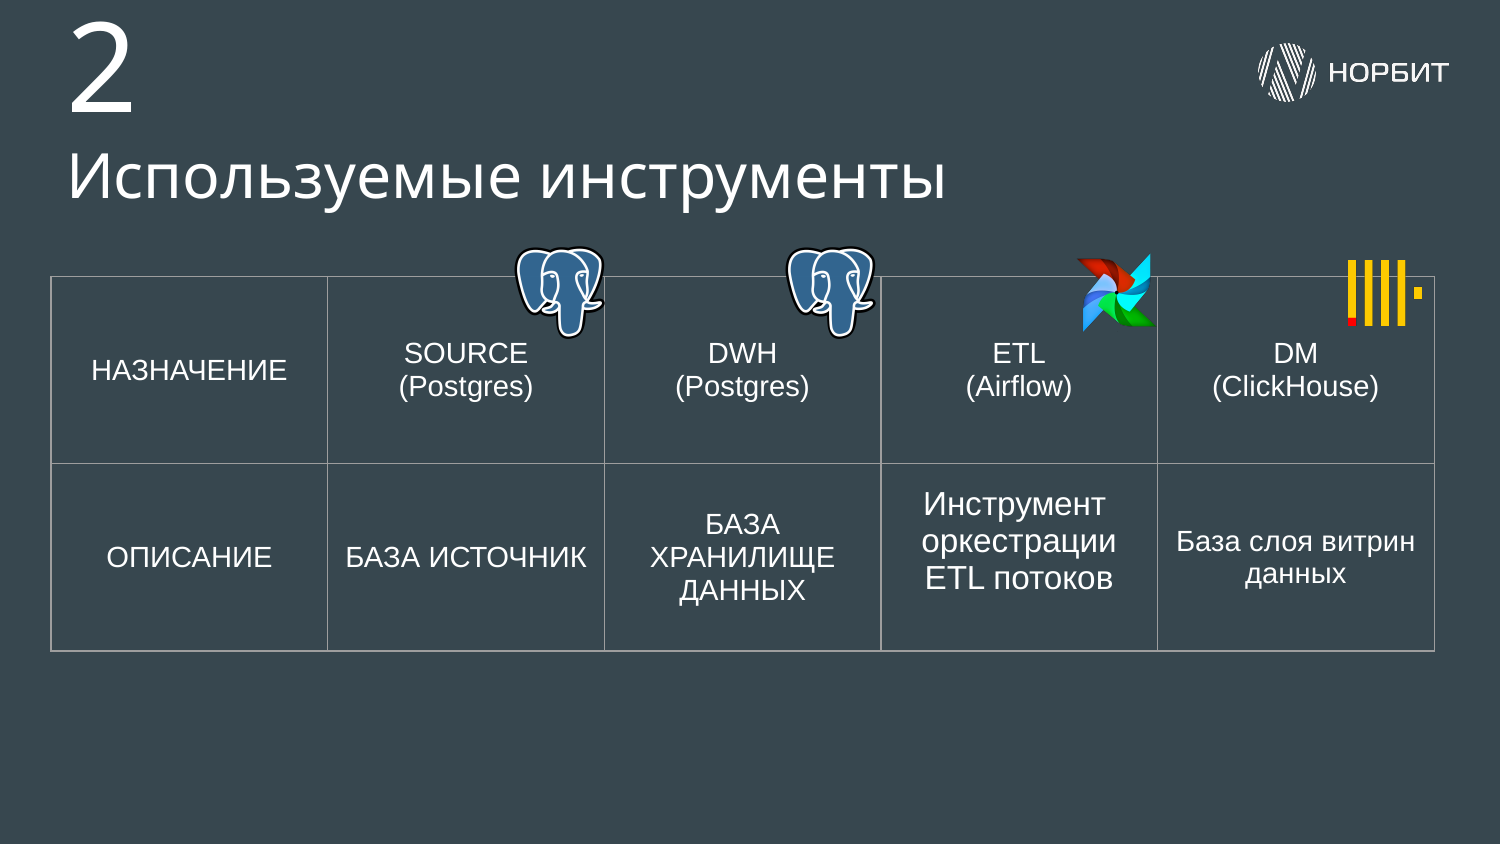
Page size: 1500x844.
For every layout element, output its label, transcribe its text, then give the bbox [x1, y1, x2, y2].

table_cell БАЗА ХРАНИЛИЩЕ ДАННЫХ [605, 464, 880, 650]
table_cell ОПИСАНИЕ [52, 464, 327, 650]
table_header ETL (Airflow) [882, 277, 1157, 463]
table_header SOURCE (Postgres) [328, 277, 604, 463]
text_box 2 [51, 0, 544, 153]
table_header НАЗНАЧЕНИЕ [52, 277, 327, 463]
picture [1348, 259, 1422, 326]
table_header DM (ClickHouse) [1158, 277, 1434, 463]
picture [1074, 251, 1158, 335]
picture [726, 223, 935, 363]
picture [1257, 43, 1450, 102]
table_header DWH (Postgres) [605, 277, 880, 463]
table_cell Инструмент оркестрации ETL потоков [882, 464, 1157, 650]
picture [455, 223, 664, 363]
title Используемые инструменты [51, 121, 1449, 216]
table_cell БАЗА ИСТОЧНИК [328, 464, 604, 650]
table_cell База слоя витрин данных [1158, 464, 1434, 650]
